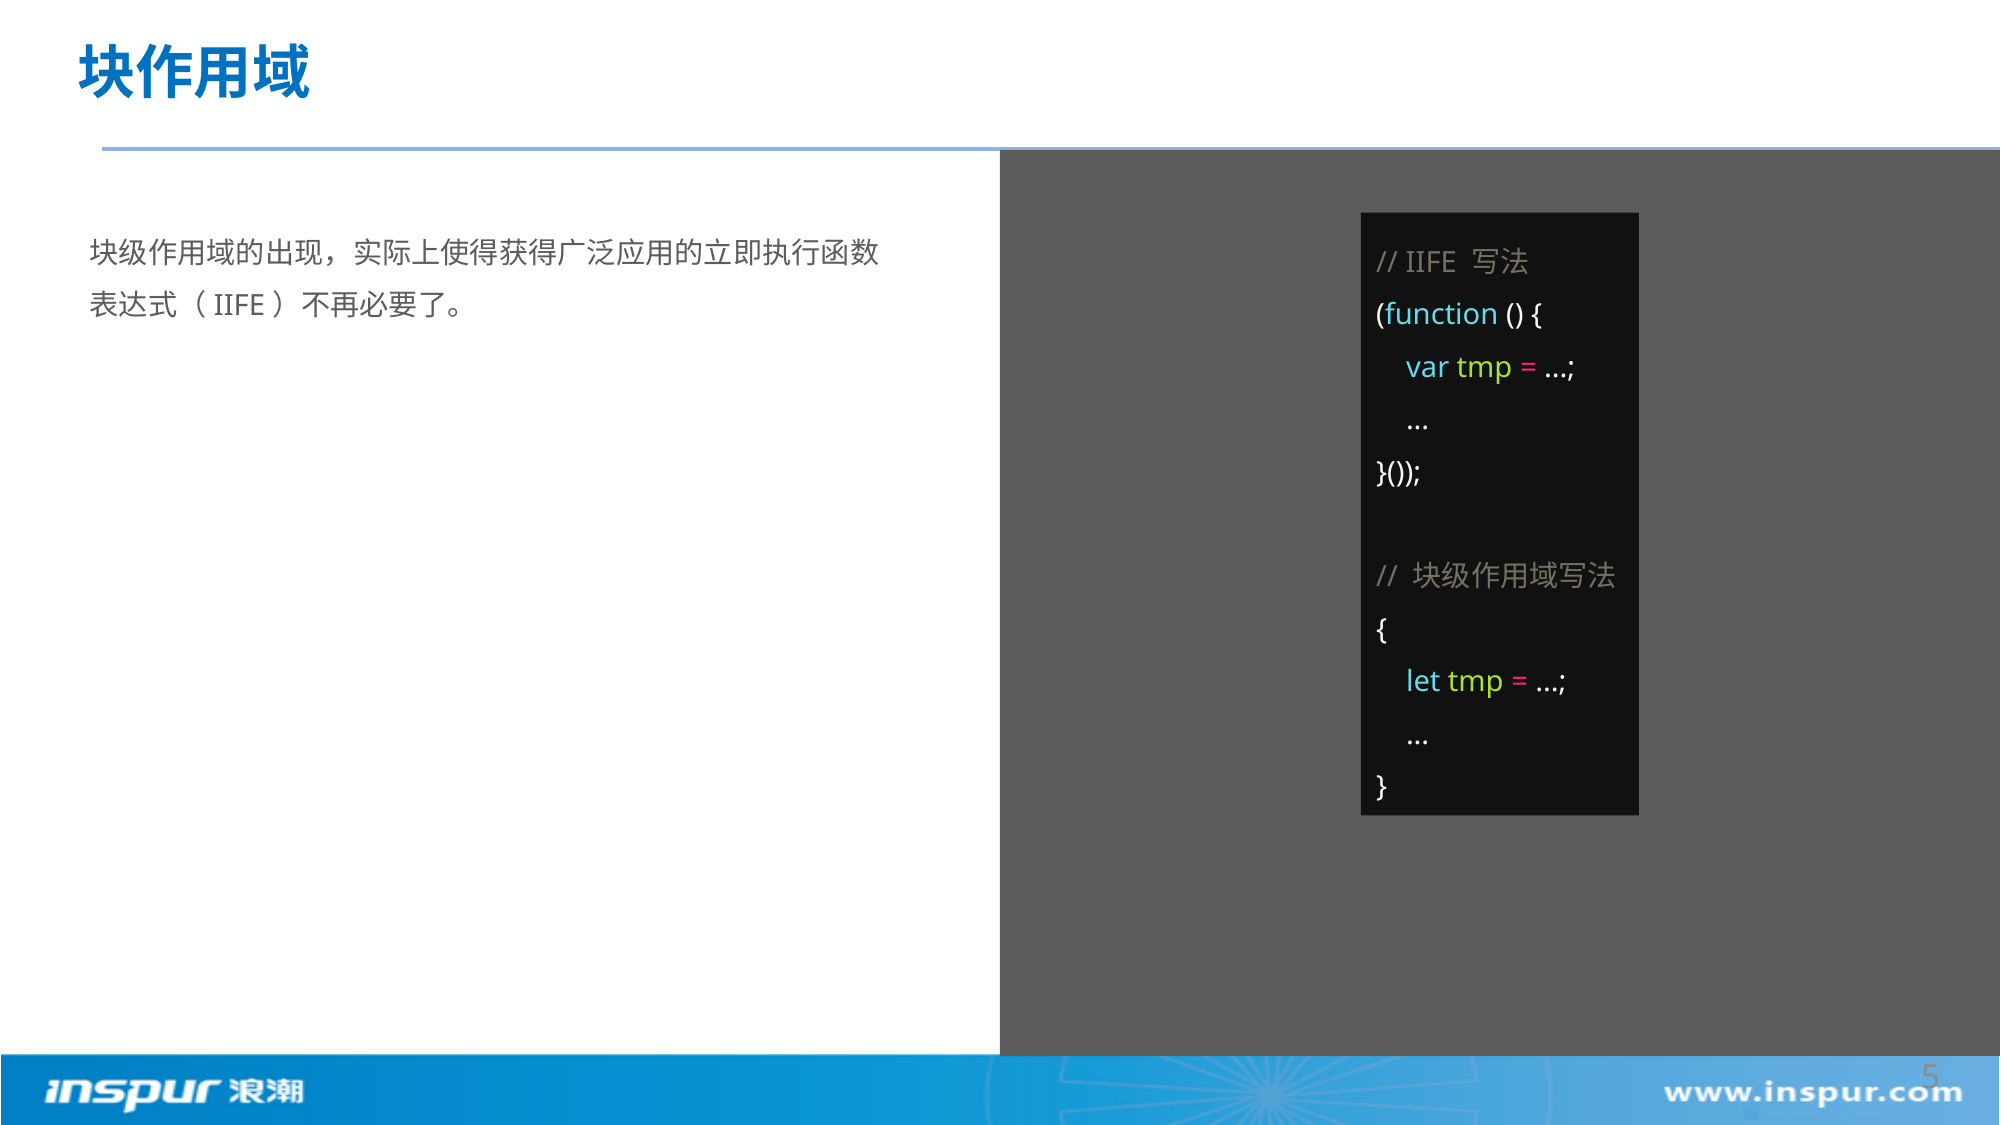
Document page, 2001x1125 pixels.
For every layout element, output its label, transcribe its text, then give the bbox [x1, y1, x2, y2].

picture [230, 1077, 304, 1103]
text_box 块级作用域的出现，实际上使得获得广泛应用的立即执行函数表达式（IIFE）不再必要了。 [74, 209, 915, 329]
text_box // IIFE 写法 (function () { var tmp = ...; ... }()); // 块级作用域写法 { let tmp = ...; ... } [1360, 212, 1639, 816]
picture [1, 1054, 1999, 1125]
text_box [999, 149, 2000, 1056]
title 块作用域 [62, 0, 1900, 141]
text_box 5 [1895, 1056, 1967, 1110]
